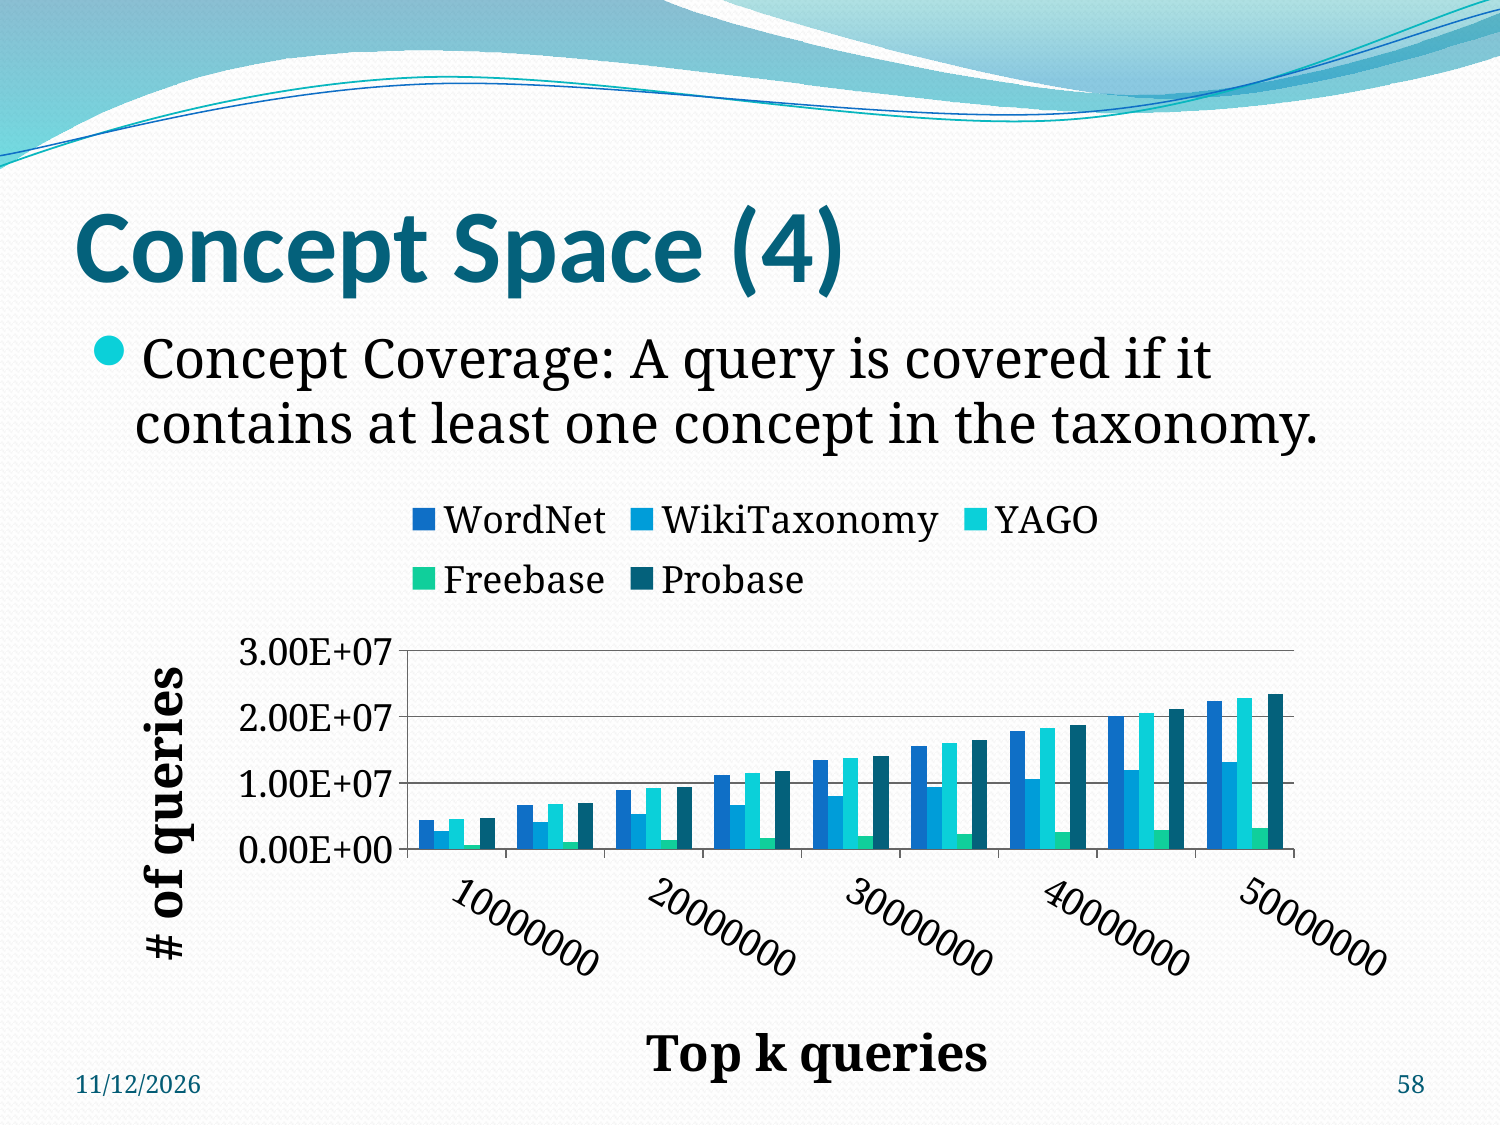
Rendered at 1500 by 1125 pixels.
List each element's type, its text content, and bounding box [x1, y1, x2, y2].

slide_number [75, 1042, 81, 1103]
chart [87, 474, 1426, 1125]
list Concept Coverage: A query is covered if it contains at least one concept in the taxonomy. [75, 317, 1425, 1038]
title Concept Space (4) [75, 115, 1425, 303]
